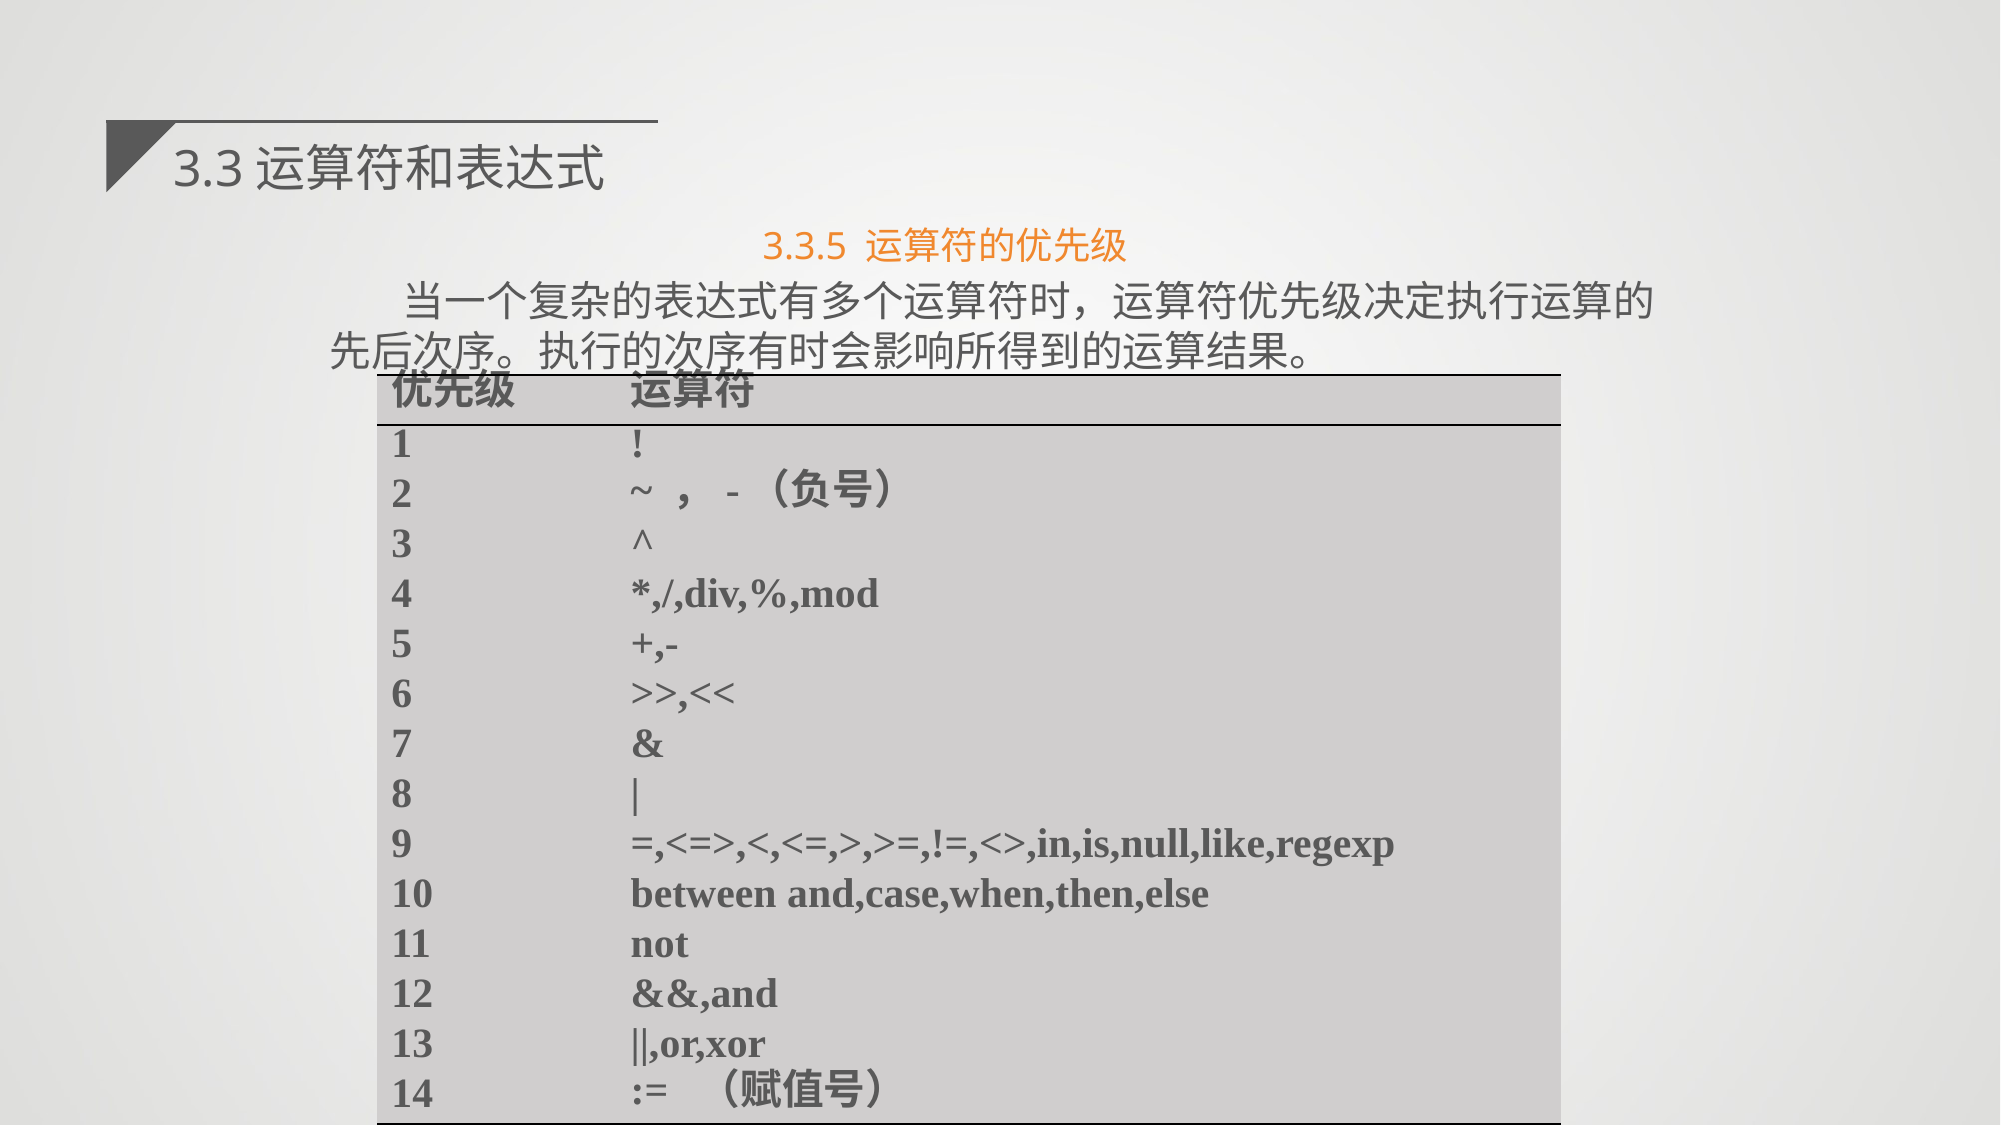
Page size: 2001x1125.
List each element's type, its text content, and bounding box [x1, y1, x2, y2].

table_cell 1 [377, 426, 616, 475]
table_cell ||,or,xor [616, 1024, 1561, 1074]
picture [0, 0, 2001, 1125]
table_cell 12 [377, 975, 616, 1024]
table_cell | [616, 775, 1561, 825]
table_cell 3 [377, 525, 616, 575]
table_cell 7 [377, 725, 616, 775]
table_header 优先级 [377, 376, 616, 424]
table_cell ^ [616, 525, 1561, 575]
table_cell 10 [377, 875, 616, 925]
table_cell not [616, 925, 1561, 975]
text_box 当一个复杂的表达式有多个运算符时，运算符优先级决定执行运算的先后次序。执行的次序有时会影响所得到的运算结果。 [314, 267, 1697, 382]
table_cell & [616, 725, 1561, 775]
table_cell 6 [377, 675, 616, 725]
table_cell =,<=>,<,<=,>,>=,!=,<>,in,is,null,like,regexp [616, 825, 1561, 875]
table_cell 14 [377, 1074, 616, 1123]
table_cell := （赋值号） [616, 1074, 1561, 1123]
table_cell >>,<< [616, 675, 1561, 725]
table_cell 11 [377, 925, 616, 975]
text_box [105, 120, 178, 195]
table_cell 9 [377, 825, 616, 875]
table_cell 5 [377, 625, 616, 675]
table_cell between and,case,when,then,else [616, 875, 1561, 925]
table_cell +,- [616, 625, 1561, 675]
table_cell 13 [377, 1024, 616, 1074]
table_cell &&,and [616, 975, 1561, 1024]
text_box 3.3.5 运算符的优先级 [747, 192, 1144, 275]
table_cell 2 [377, 475, 616, 525]
table_cell ~ ，-（负号） [616, 475, 1561, 525]
table_cell *,/,div,%,mod [616, 575, 1561, 625]
text_box 3.3运算符和表达式 [158, 103, 752, 230]
table_header 运算符 [616, 376, 1561, 424]
table_cell 8 [377, 775, 616, 825]
table_cell 4 [377, 575, 616, 625]
table_cell ! [616, 426, 1561, 475]
